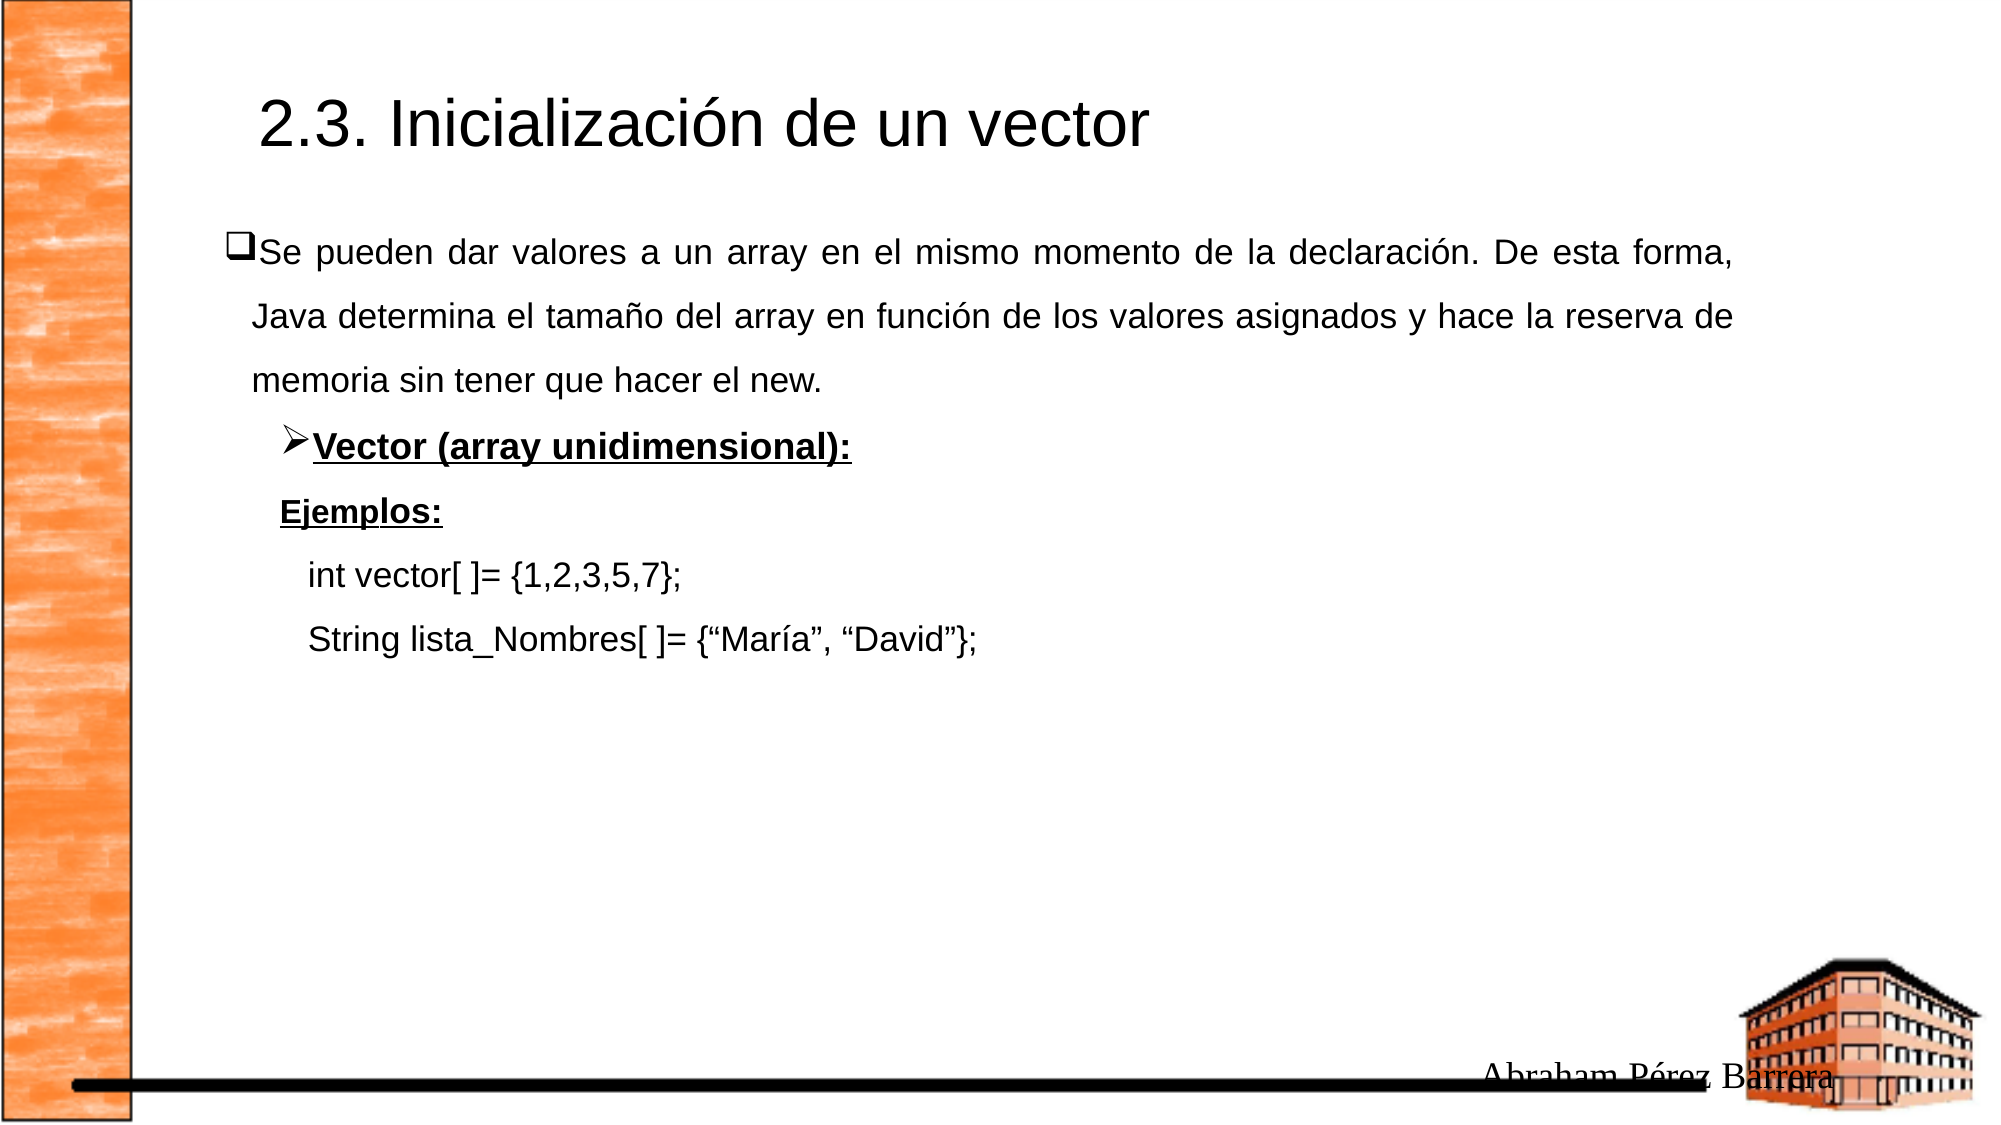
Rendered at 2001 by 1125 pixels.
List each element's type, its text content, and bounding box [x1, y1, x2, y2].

title 2.3. Inicialización de un vector [244, 53, 1766, 196]
picture [0, 0, 2001, 1125]
list Se pueden dar valores a un array en el mismo momento de la declaración. De esta forma, Java determina el tamaño del array en función de los valores asignados y hace la reserva de memoria sin tener que hacer el new. Vector (array unidimensional): Ejemplos: int vector[ ]= {1,2,3,5,7}; String lista_Nombres[ ]= {“María”, “David”}; [208, 200, 1750, 1040]
